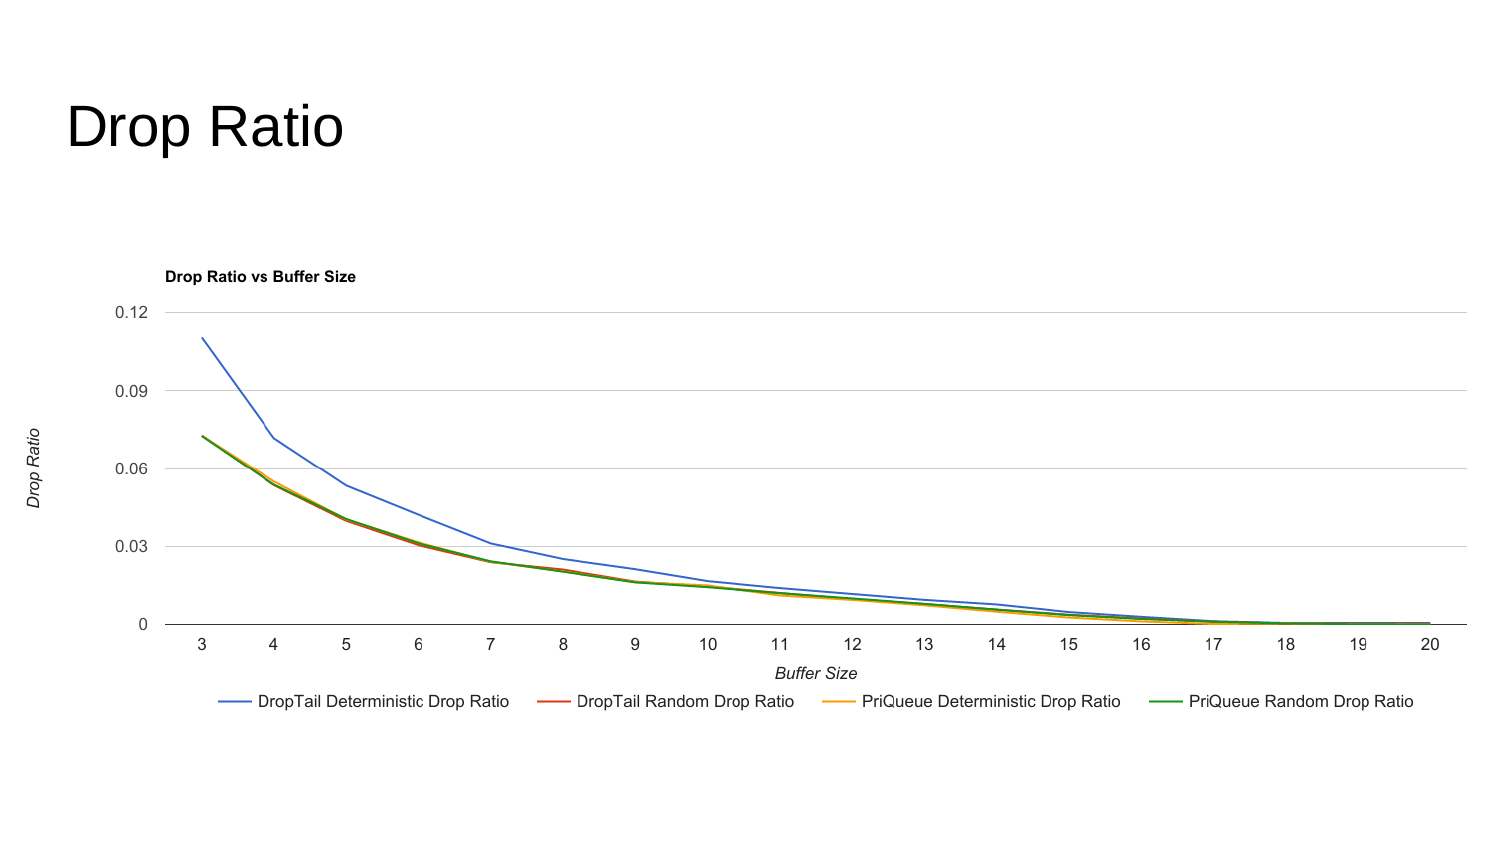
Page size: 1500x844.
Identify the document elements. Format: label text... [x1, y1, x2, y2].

title Drop Ratio [51, 72, 1449, 167]
picture [0, 215, 1500, 721]
